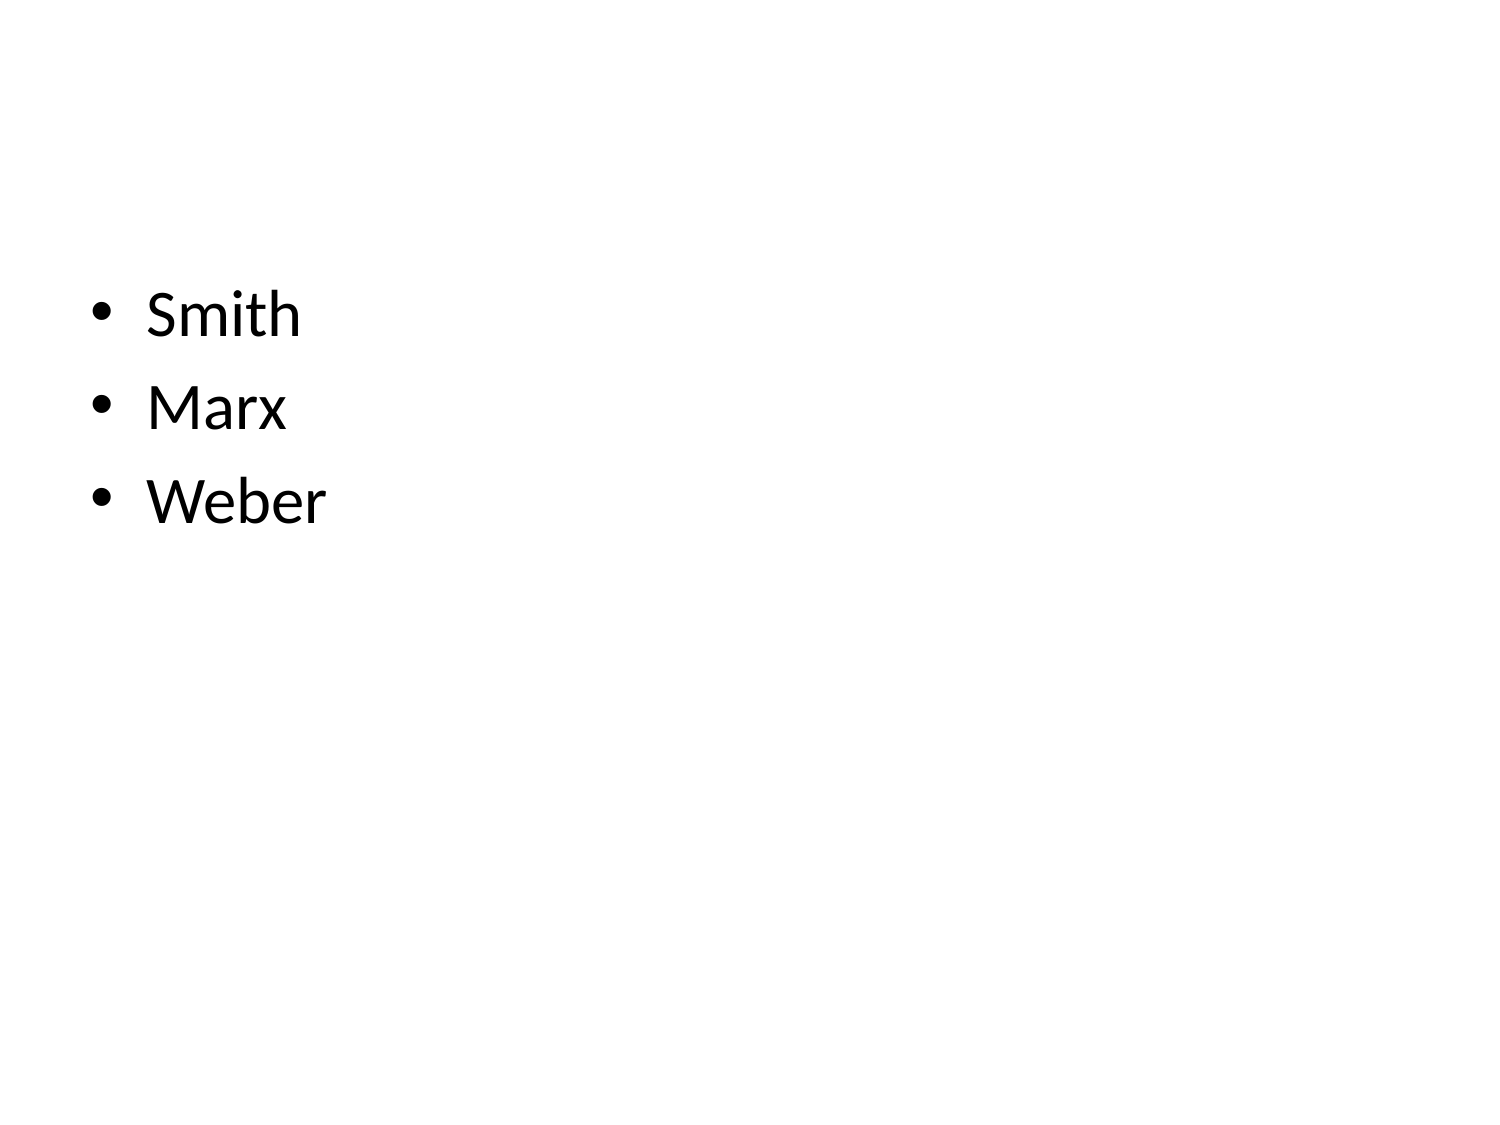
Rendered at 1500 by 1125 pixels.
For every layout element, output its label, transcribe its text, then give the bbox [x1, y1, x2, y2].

list Smith Marx Weber [75, 262, 1425, 1005]
